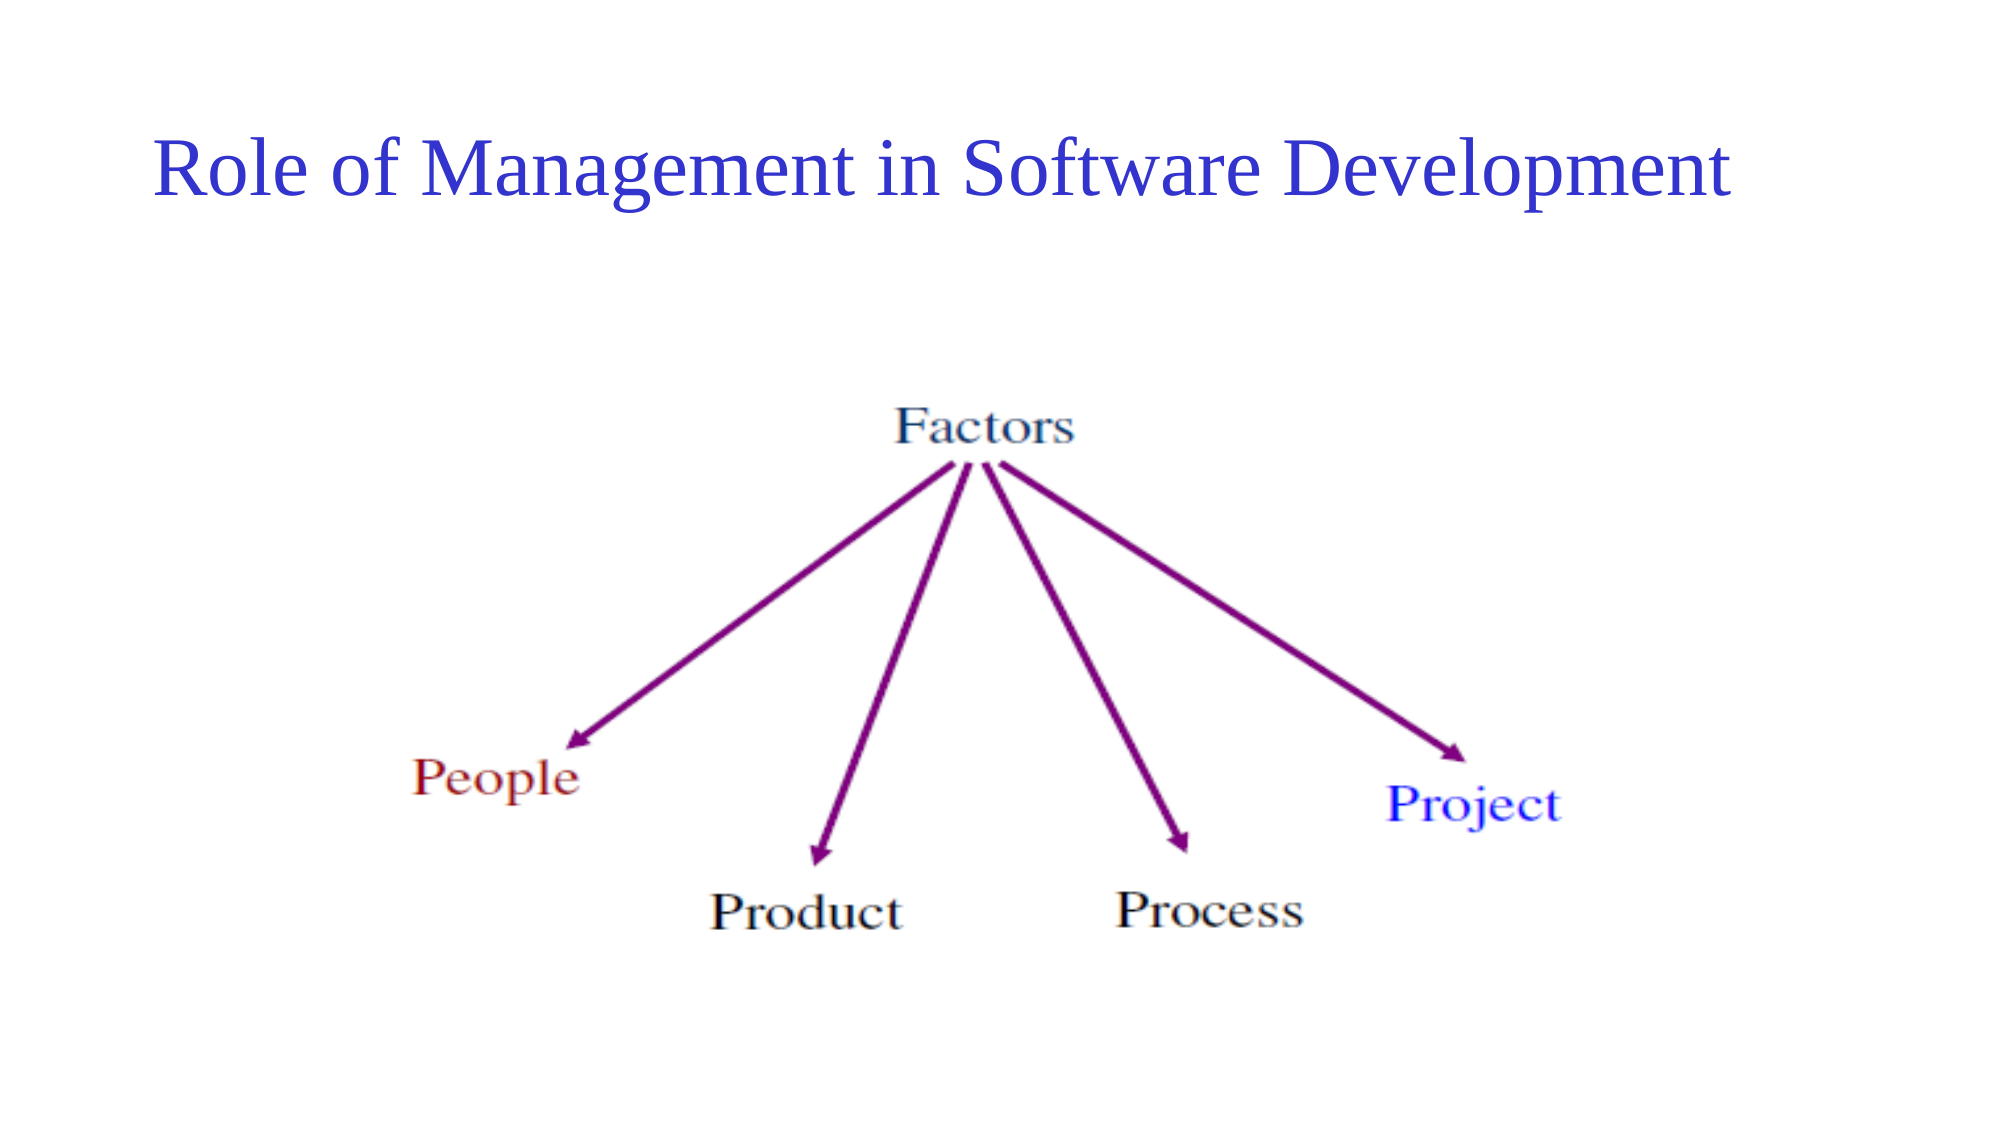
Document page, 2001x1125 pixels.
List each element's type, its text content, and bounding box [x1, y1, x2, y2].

title Role of Management in Software Development [137, 59, 1863, 278]
picture [251, 331, 1674, 983]
